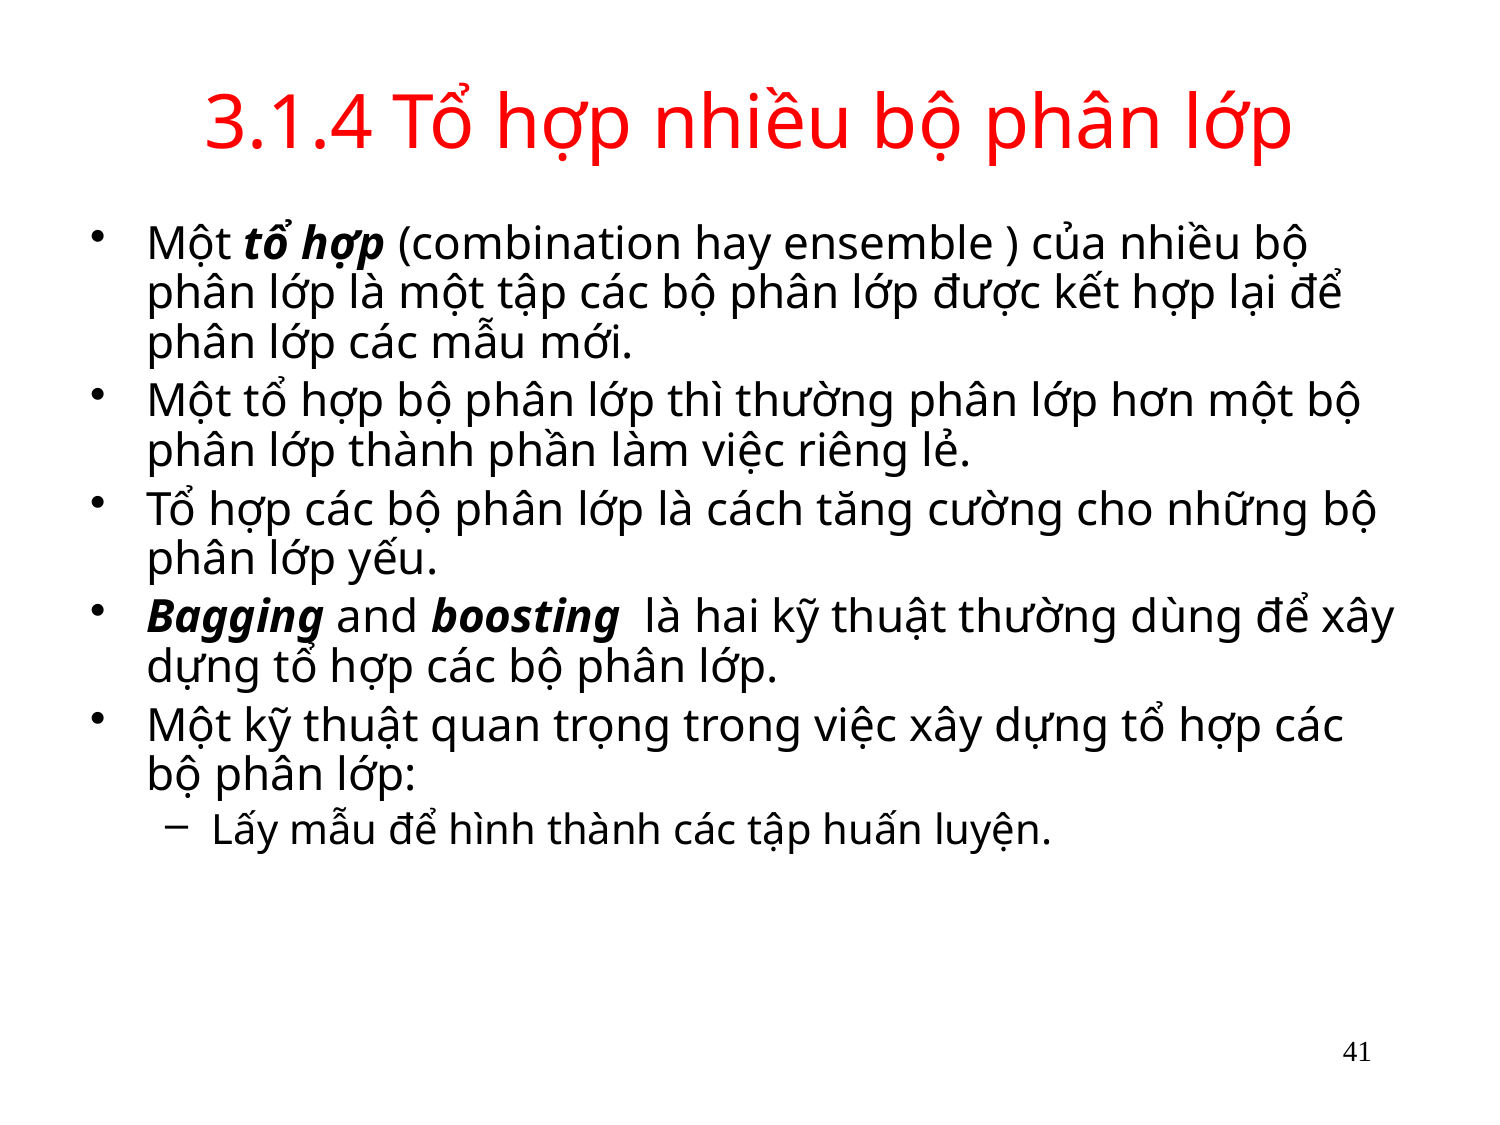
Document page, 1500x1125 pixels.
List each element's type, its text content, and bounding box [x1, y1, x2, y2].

list Một tổ hợp (combination hay ensemble ) của nhiều bộ phân lớp là một tập các bộ phân lớp được kết hợp lại để phân lớp các mẫu mới. Một tổ hợp bộ phân lớp thì thường phân lớp hơn một bộ phân lớp thành phần làm việc riêng lẻ. Tổ hợp các bộ phân lớp là cách tăng cường cho những bộ phân lớp yếu. Bagging and boosting là hai kỹ thuật thường dùng để xây dựng tổ hợp các bộ phân lớp. Một kỹ thuật quan trọng trong việc xây dựng tổ hợp các bộ phân lớp: Lấy mẫu để hình thành các tập huấn luyện. [75, 212, 1425, 1013]
slide_number 41 [1074, 1025, 1388, 1100]
title 3.1.4 Tổ hợp nhiều bộ phân lớp [112, 75, 1388, 163]
